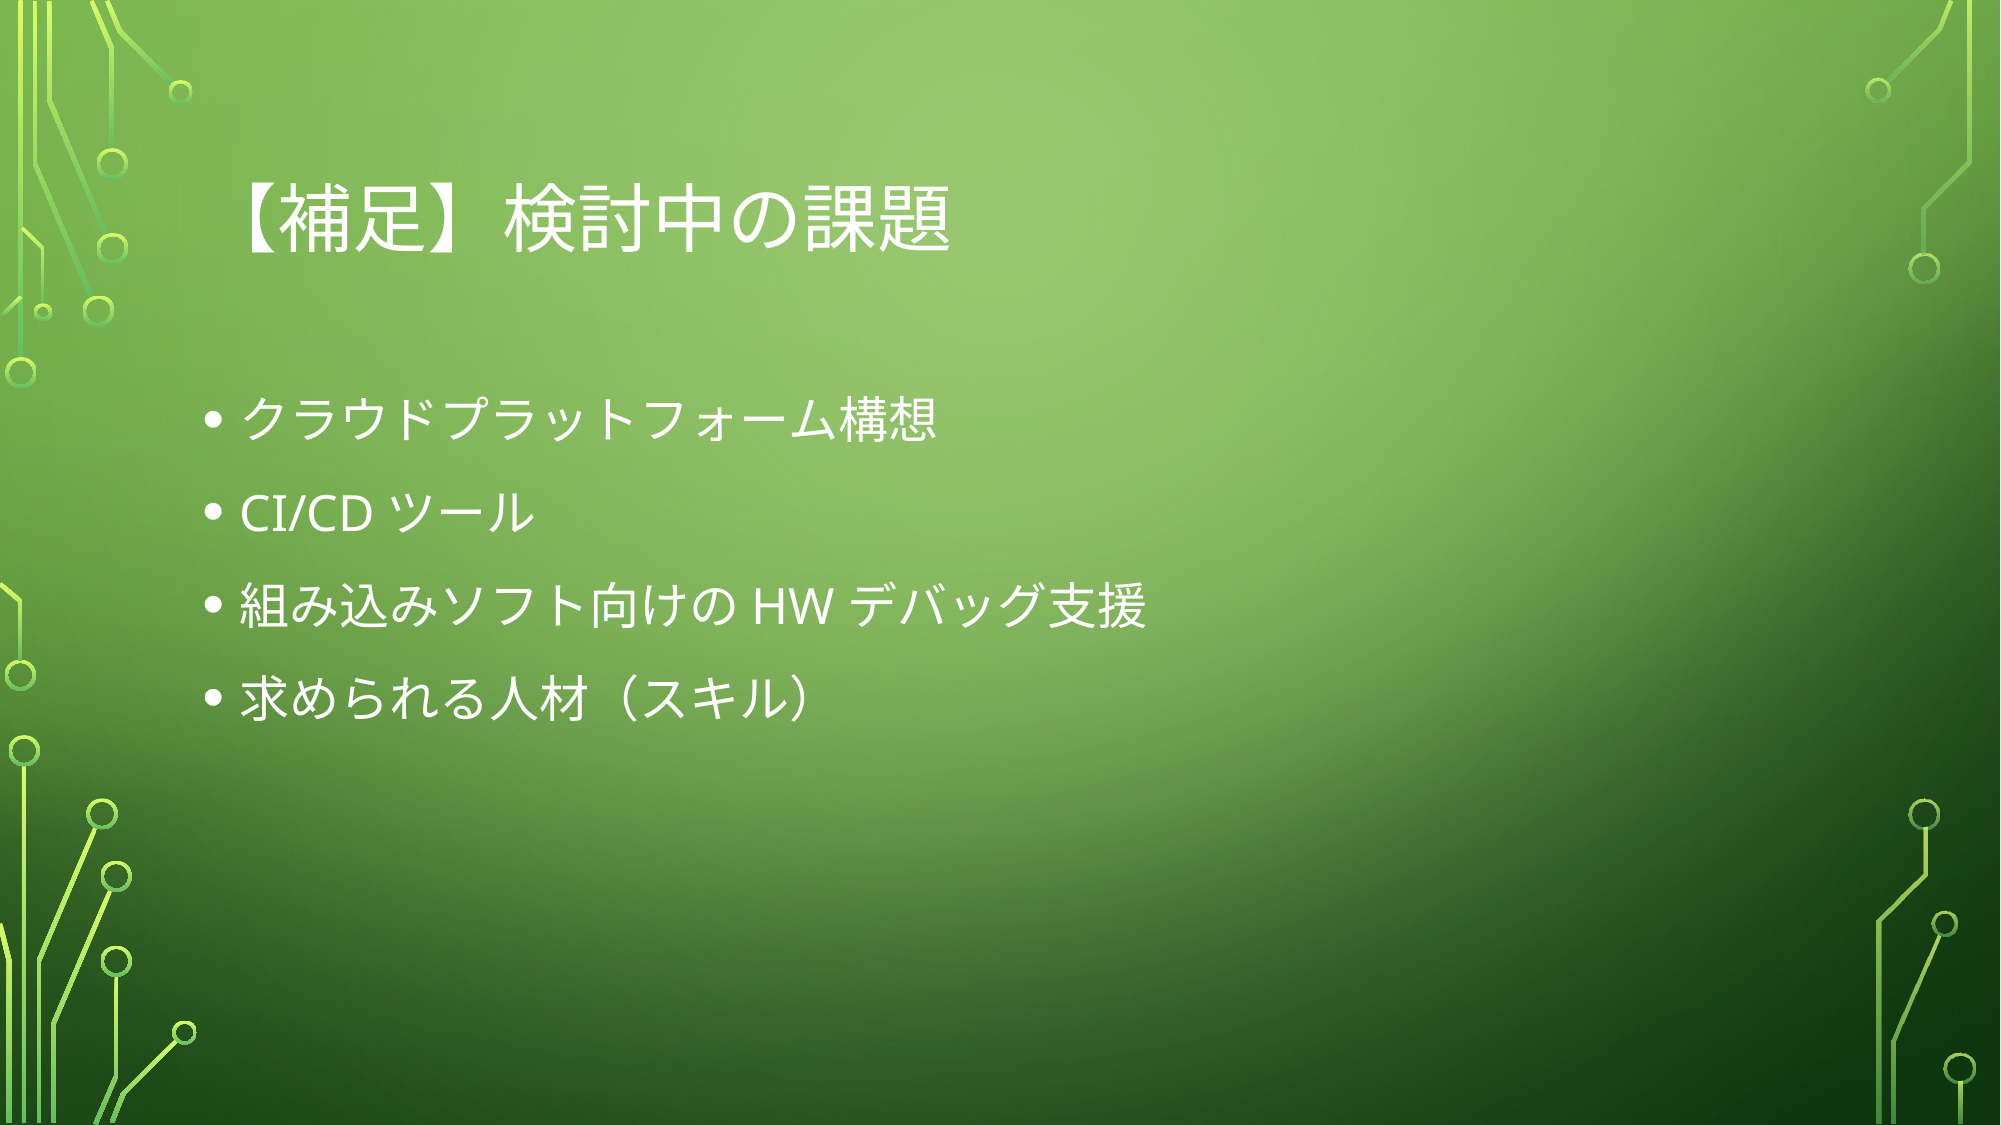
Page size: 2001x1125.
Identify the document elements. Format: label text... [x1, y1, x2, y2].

list クラウドプラットフォーム構想 CI/CDツール 組み込みソフト向けのHWデバッグ支援 求められる人材（スキル） [187, 369, 1813, 950]
title 【補足】検討中の課題 [187, 101, 1813, 344]
